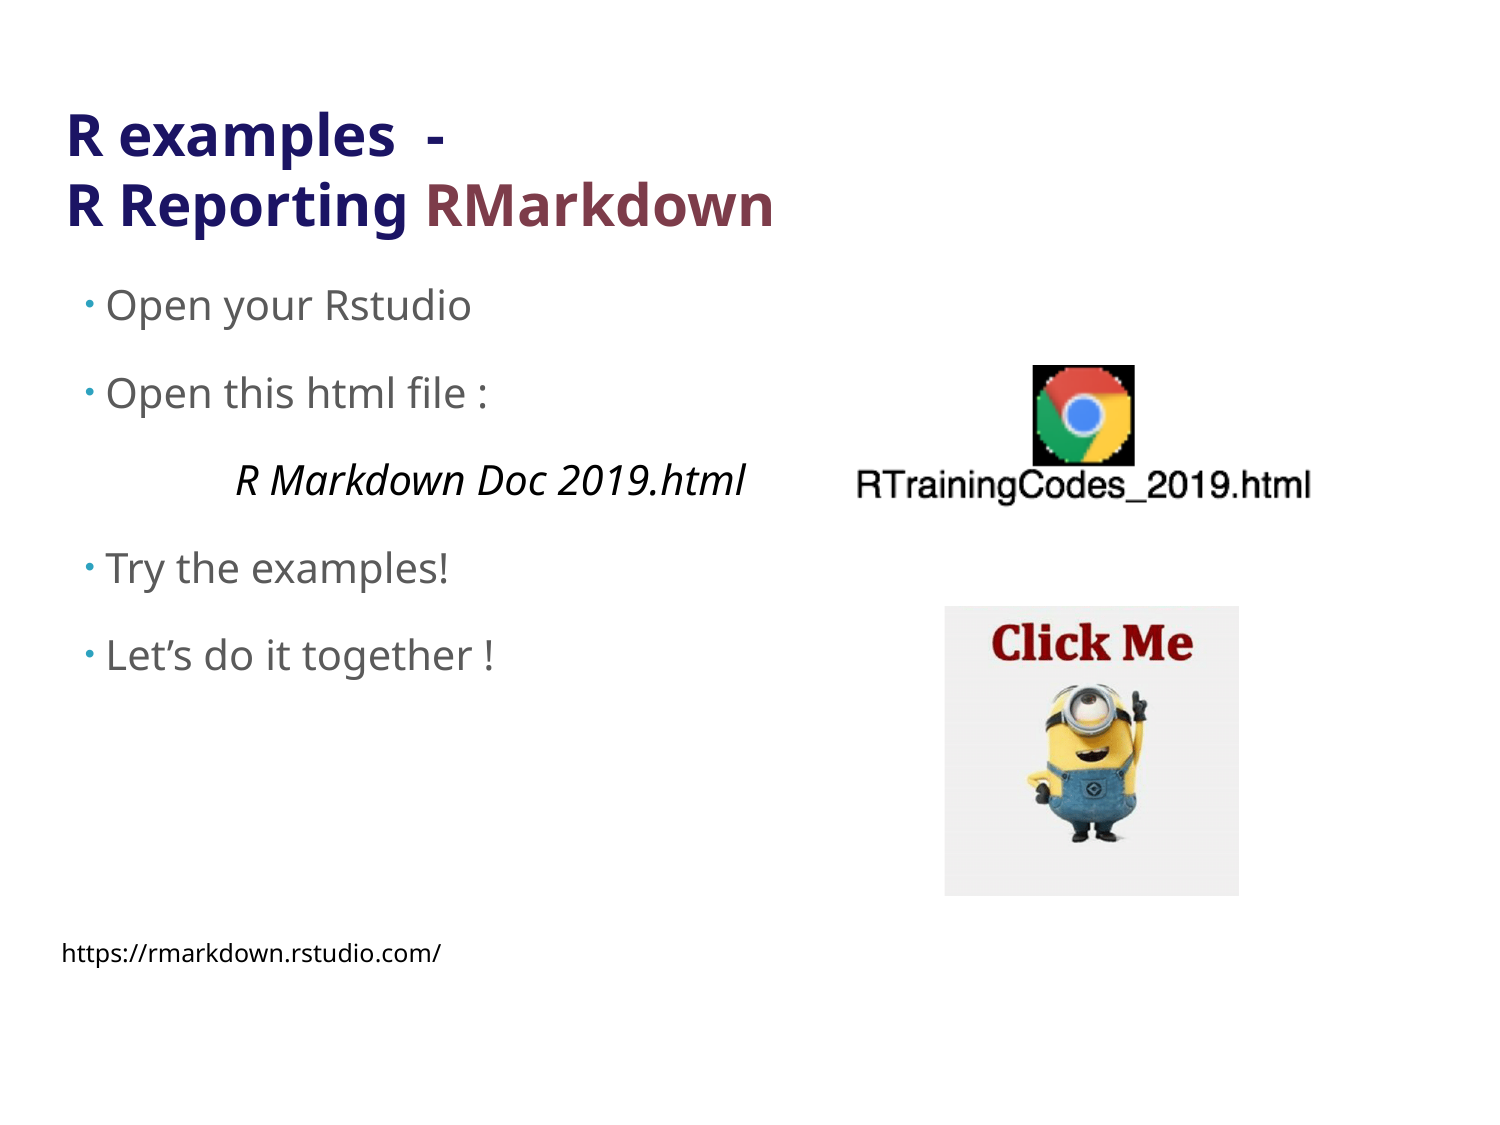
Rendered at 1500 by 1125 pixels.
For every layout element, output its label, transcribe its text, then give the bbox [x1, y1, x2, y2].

list Open your Rstudio Open this html file : R Markdown Doc 2019.html Try the examples! Let’s do it together ! [84, 278, 1427, 875]
picture [944, 605, 1240, 896]
text_box https://rmarkdown.rstudio.com/ [53, 929, 1470, 975]
picture [783, 365, 1381, 540]
title R examples - R Reporting RMarkdown [64, 82, 1408, 255]
